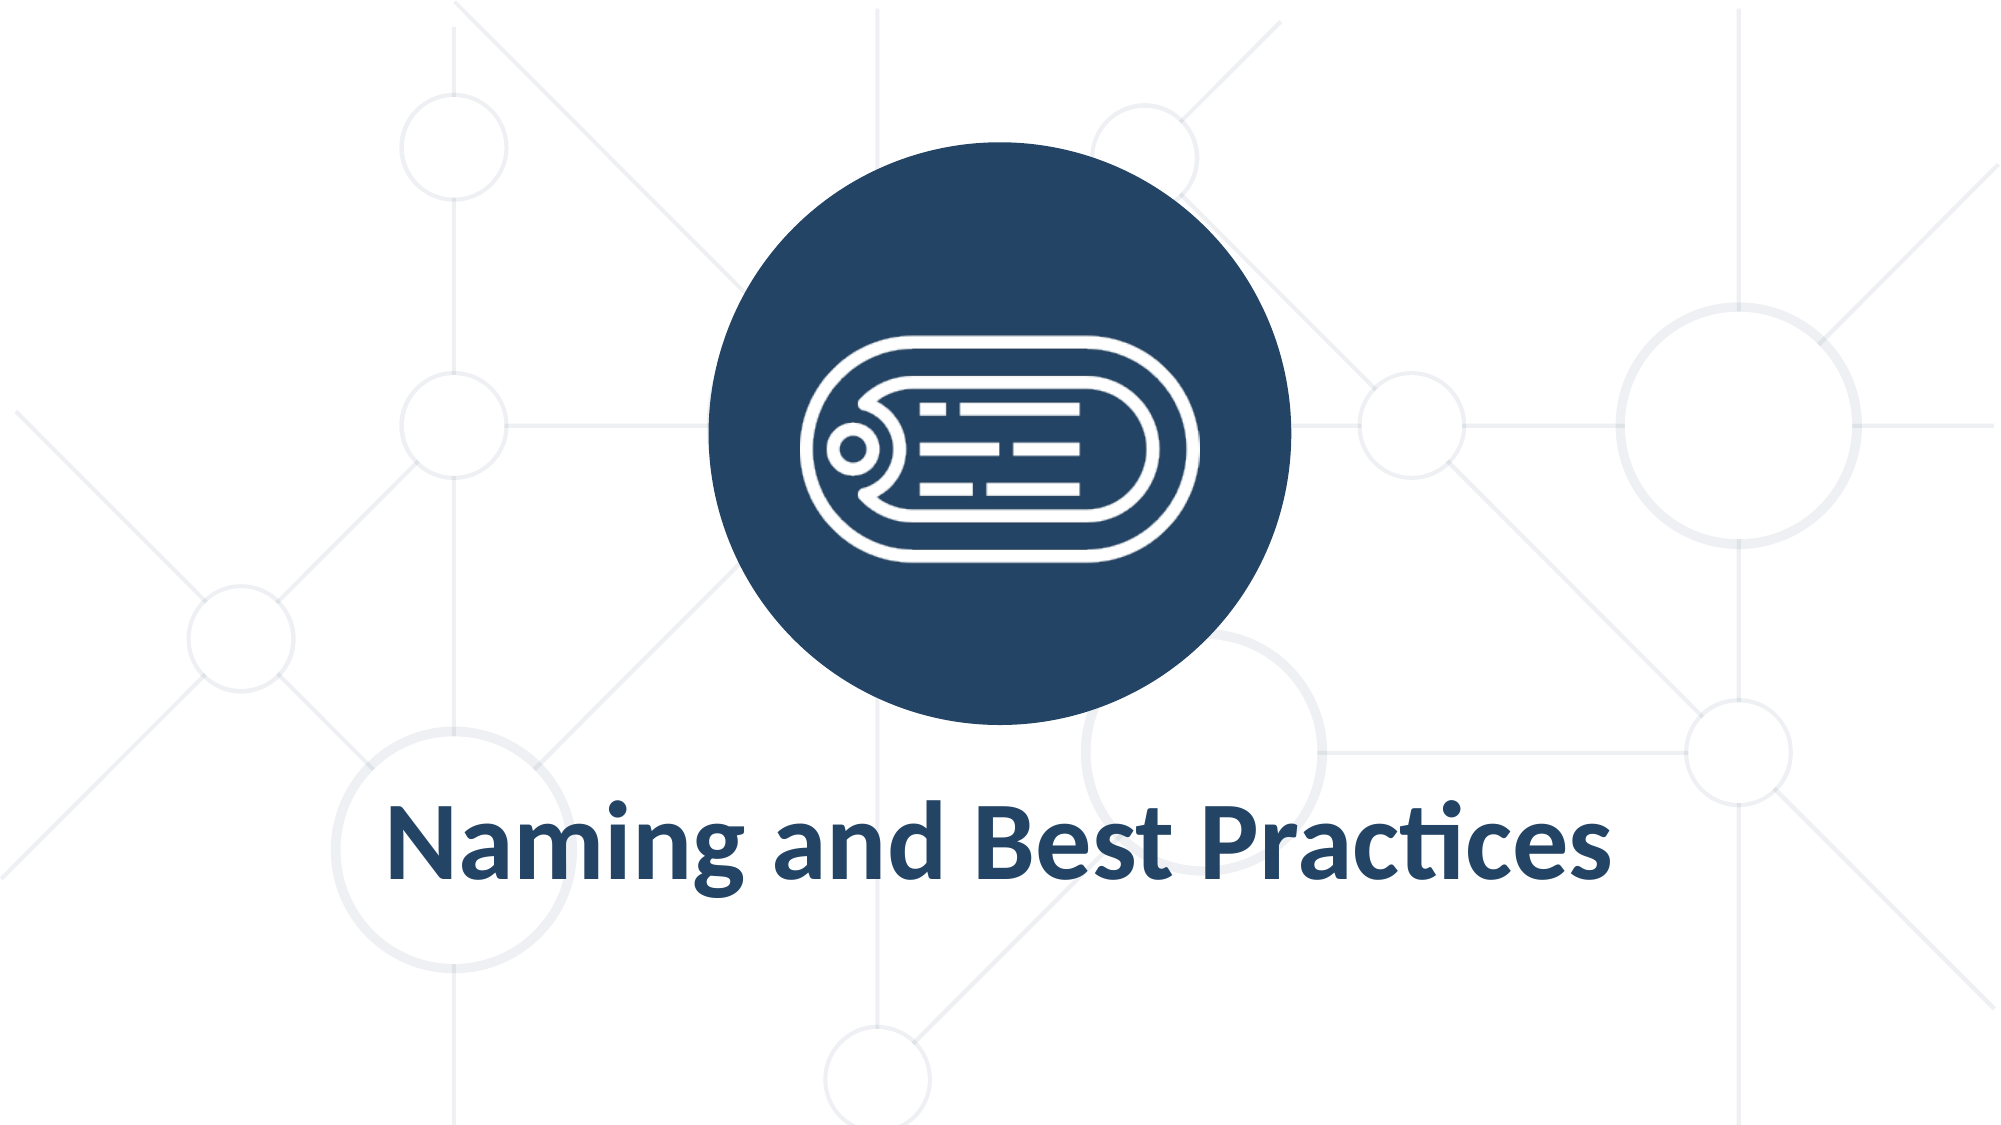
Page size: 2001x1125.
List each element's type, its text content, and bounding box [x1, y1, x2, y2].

title Naming and Best Practices [100, 771, 1900, 898]
picture [799, 249, 1201, 651]
